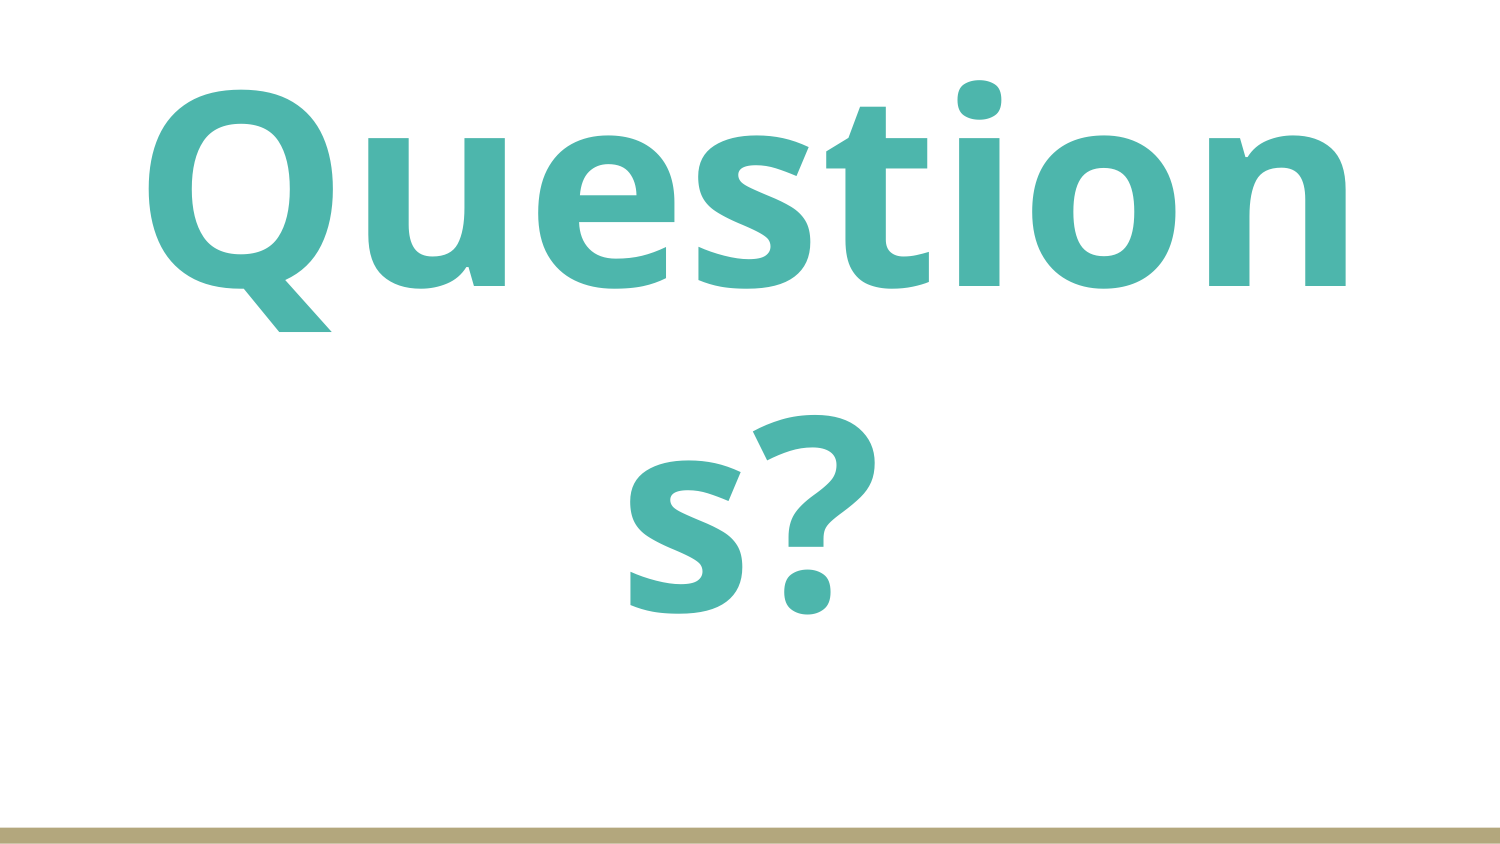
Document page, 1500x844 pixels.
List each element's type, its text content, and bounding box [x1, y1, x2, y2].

title Questions? [51, 214, 1449, 467]
